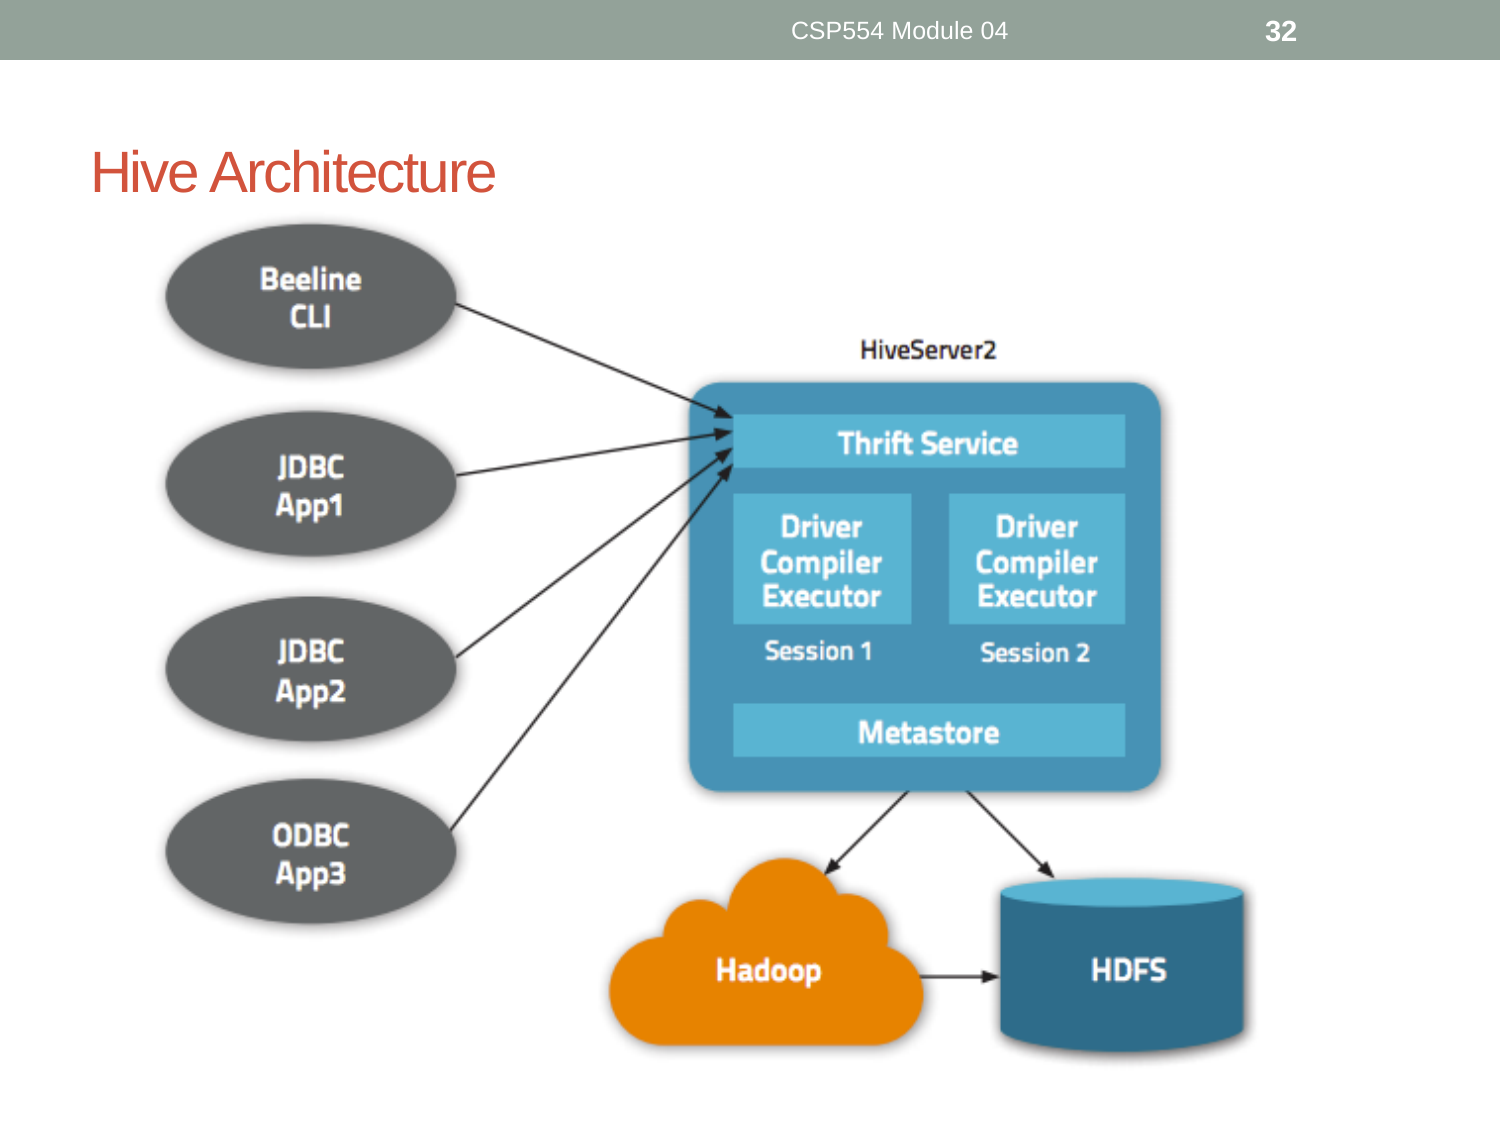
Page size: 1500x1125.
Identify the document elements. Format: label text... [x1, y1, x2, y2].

footer CSP554 Module 04 [562, 3, 1238, 57]
slide_number 32 [1250, 3, 1425, 57]
picture [149, 204, 1288, 1088]
title Hive Architecture [75, 87, 1425, 250]
